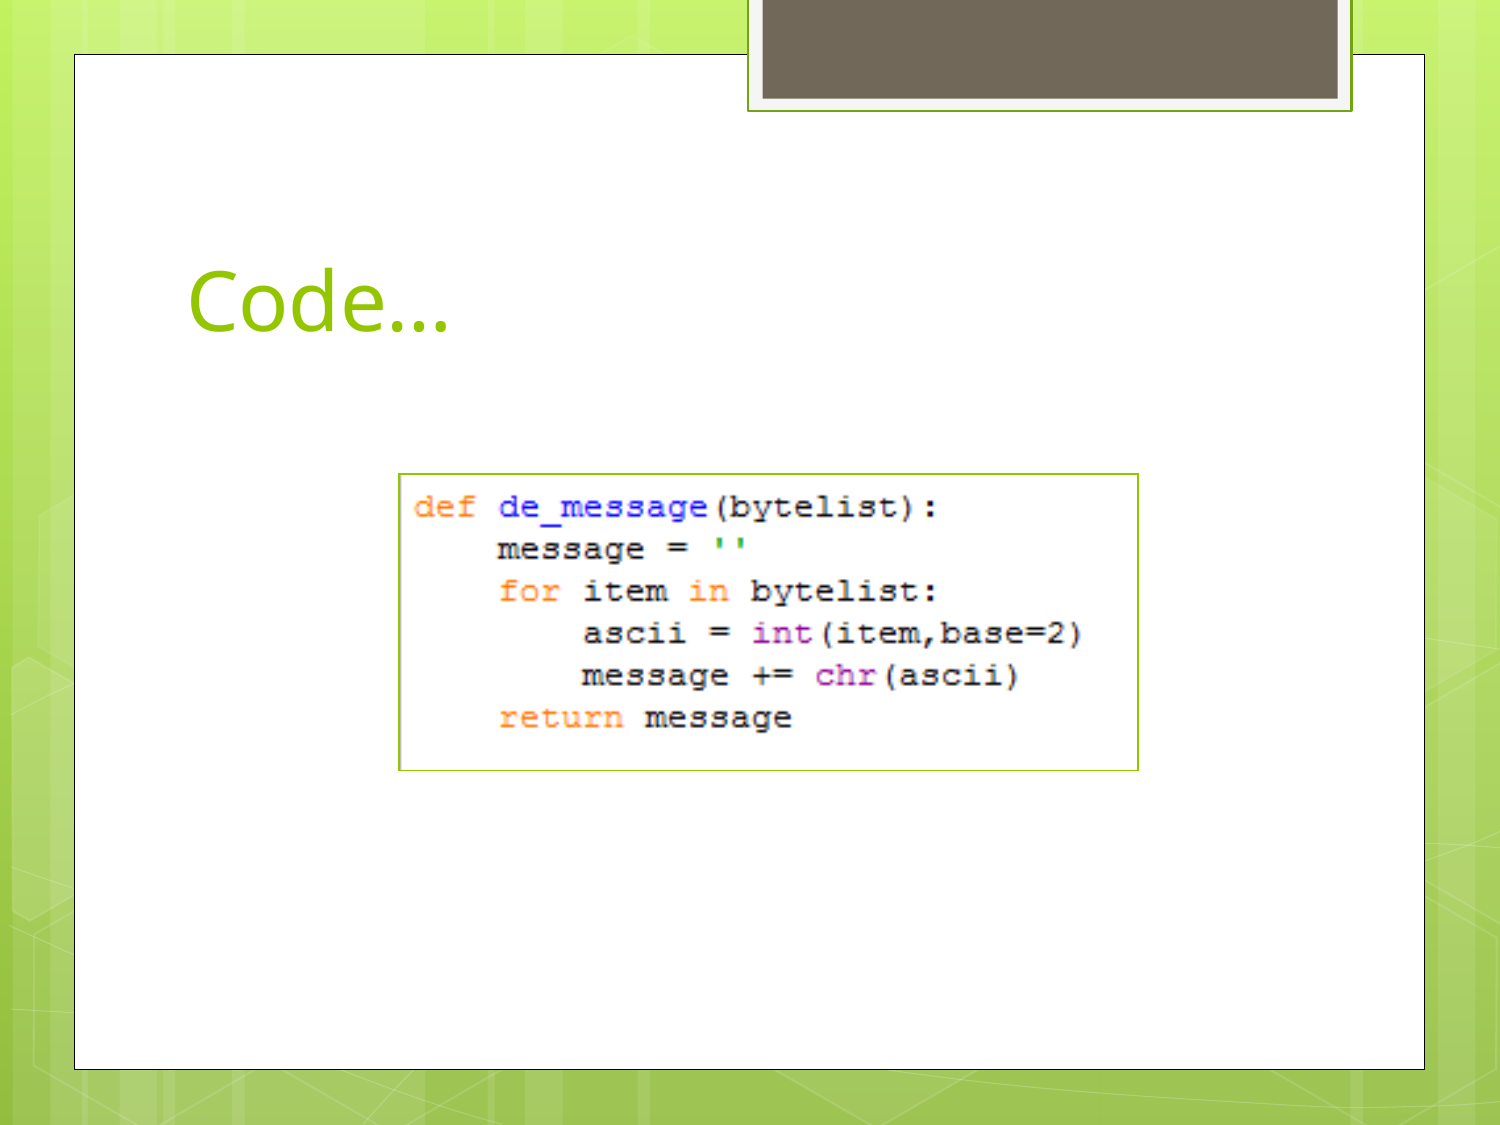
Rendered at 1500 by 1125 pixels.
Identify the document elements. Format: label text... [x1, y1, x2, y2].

title Code… [171, 168, 1324, 357]
picture [399, 474, 1138, 771]
